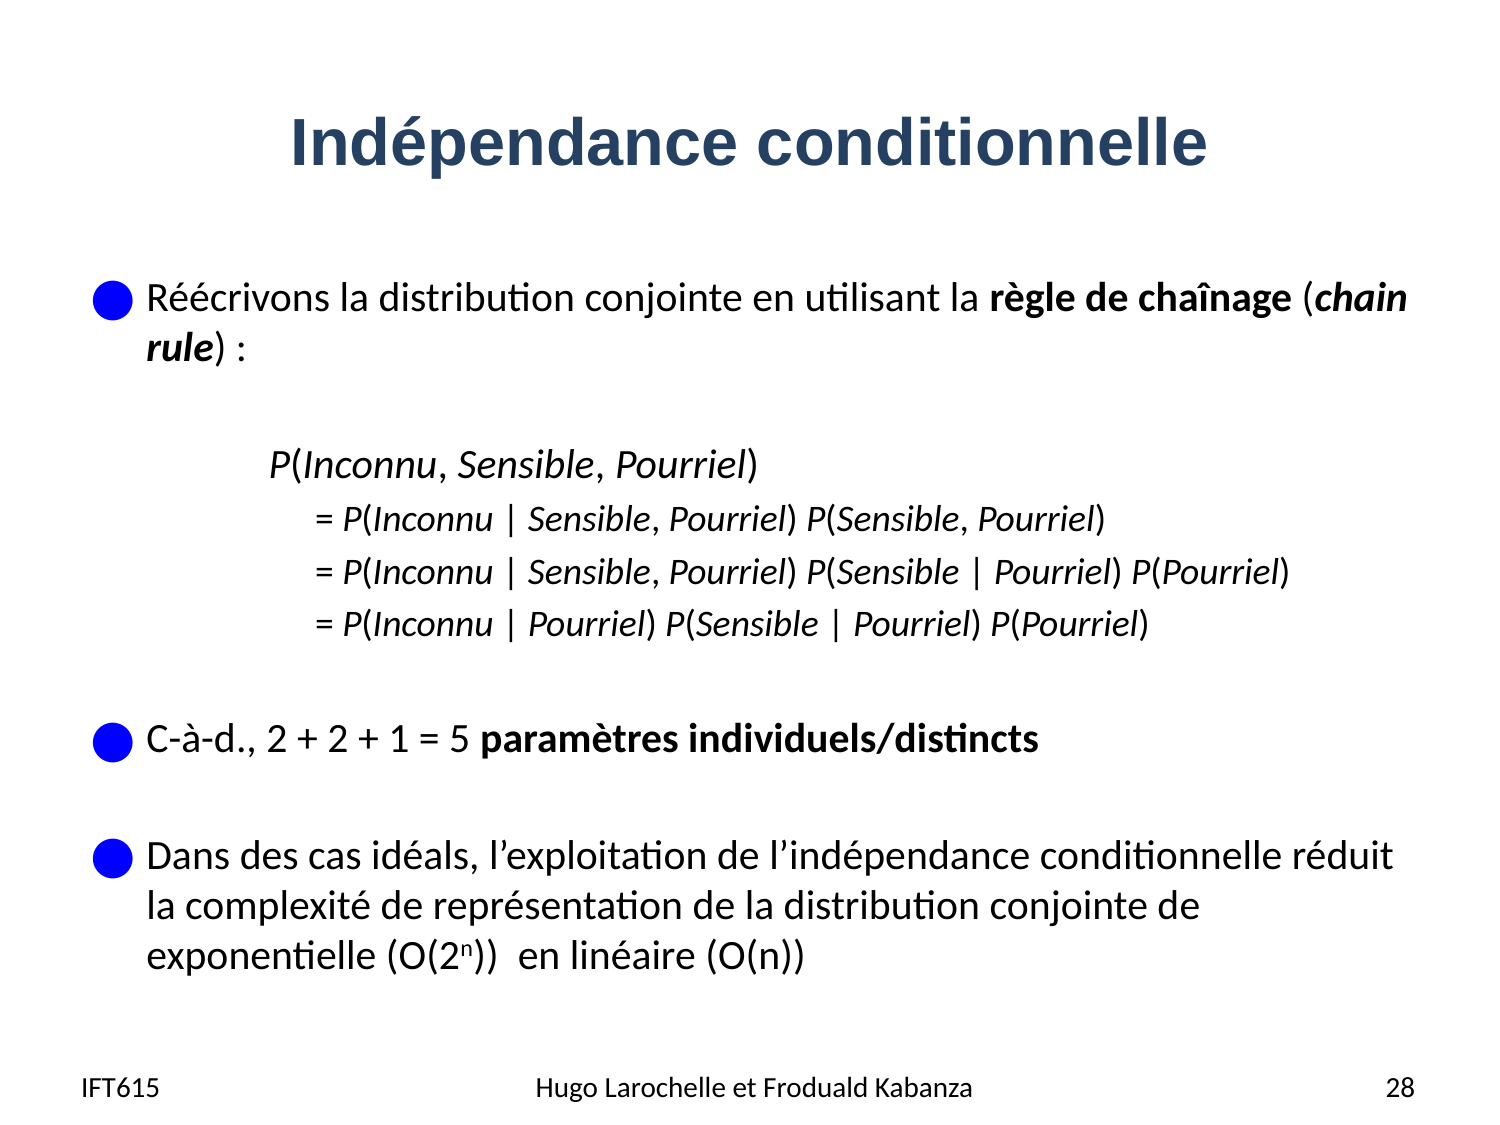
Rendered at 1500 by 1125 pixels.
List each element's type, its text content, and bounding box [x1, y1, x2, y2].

slide_number IFT615 [66, 1056, 356, 1117]
title Indépendance conditionnelle [75, 45, 1425, 233]
footer Hugo Larochelle et Froduald Kabanza [520, 1056, 996, 1117]
list Réécrivons la distribution conjointe en utilisant la règle de chaînage (chain rule) : P(Inconnu, Sensible, Pourriel) = P(Inconnu | Sensible, Pourriel) P(Sensible, Pourriel) = P(Inconnu | Sensible, Pourriel) P(Sensible | Pourriel) P(Pourriel) = P(Inconnu | Pourriel) P(Sensible | Pourriel) P(Pourriel) C-à-d., 2 + 2 + 1 = 5 paramètres individuels/distincts Dans des cas idéals, l’exploitation de l’indépendance conditionnelle réduit la complexité de représentation de la distribution conjointe de exponentielle (O(2n)) en linéaire (O(n)) [75, 262, 1425, 1005]
slide_number 28 [1080, 1056, 1431, 1117]
